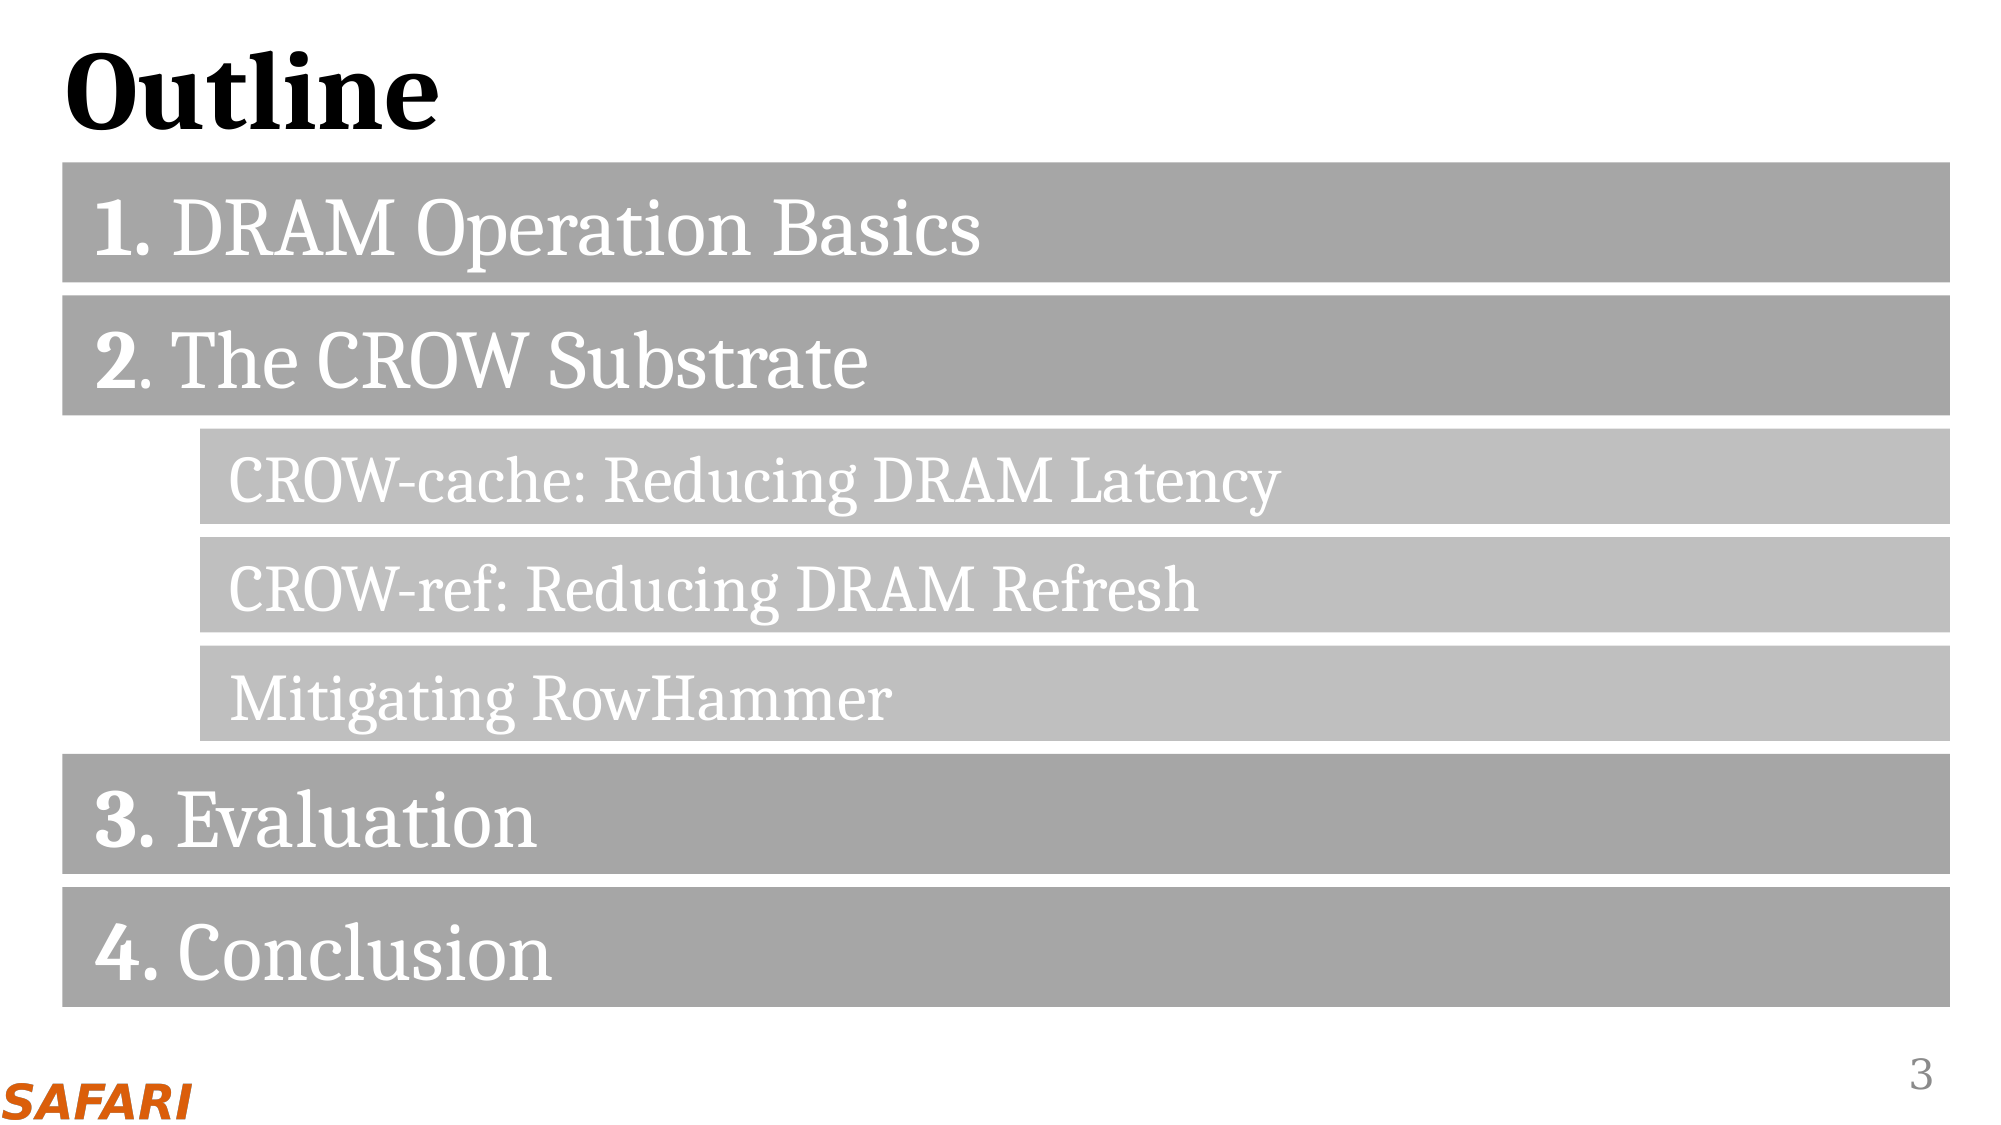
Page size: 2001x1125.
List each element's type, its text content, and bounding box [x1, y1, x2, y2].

text_box CROW-ref: Reducing DRAM Refresh [199, 536, 1951, 634]
text_box 4. Conclusion [61, 886, 1951, 1008]
text_box Mitigating RowHammer [199, 644, 1951, 742]
text_box 3. Evaluation [61, 753, 1951, 875]
title Outline [50, 24, 1950, 163]
text_box 1. DRAM Operation Basics [61, 161, 1951, 283]
text_box CROW-cache: Reducing DRAM Latency [199, 427, 1951, 525]
picture [2, 1083, 192, 1120]
text_box 2. The CROW Substrate [61, 294, 1951, 416]
